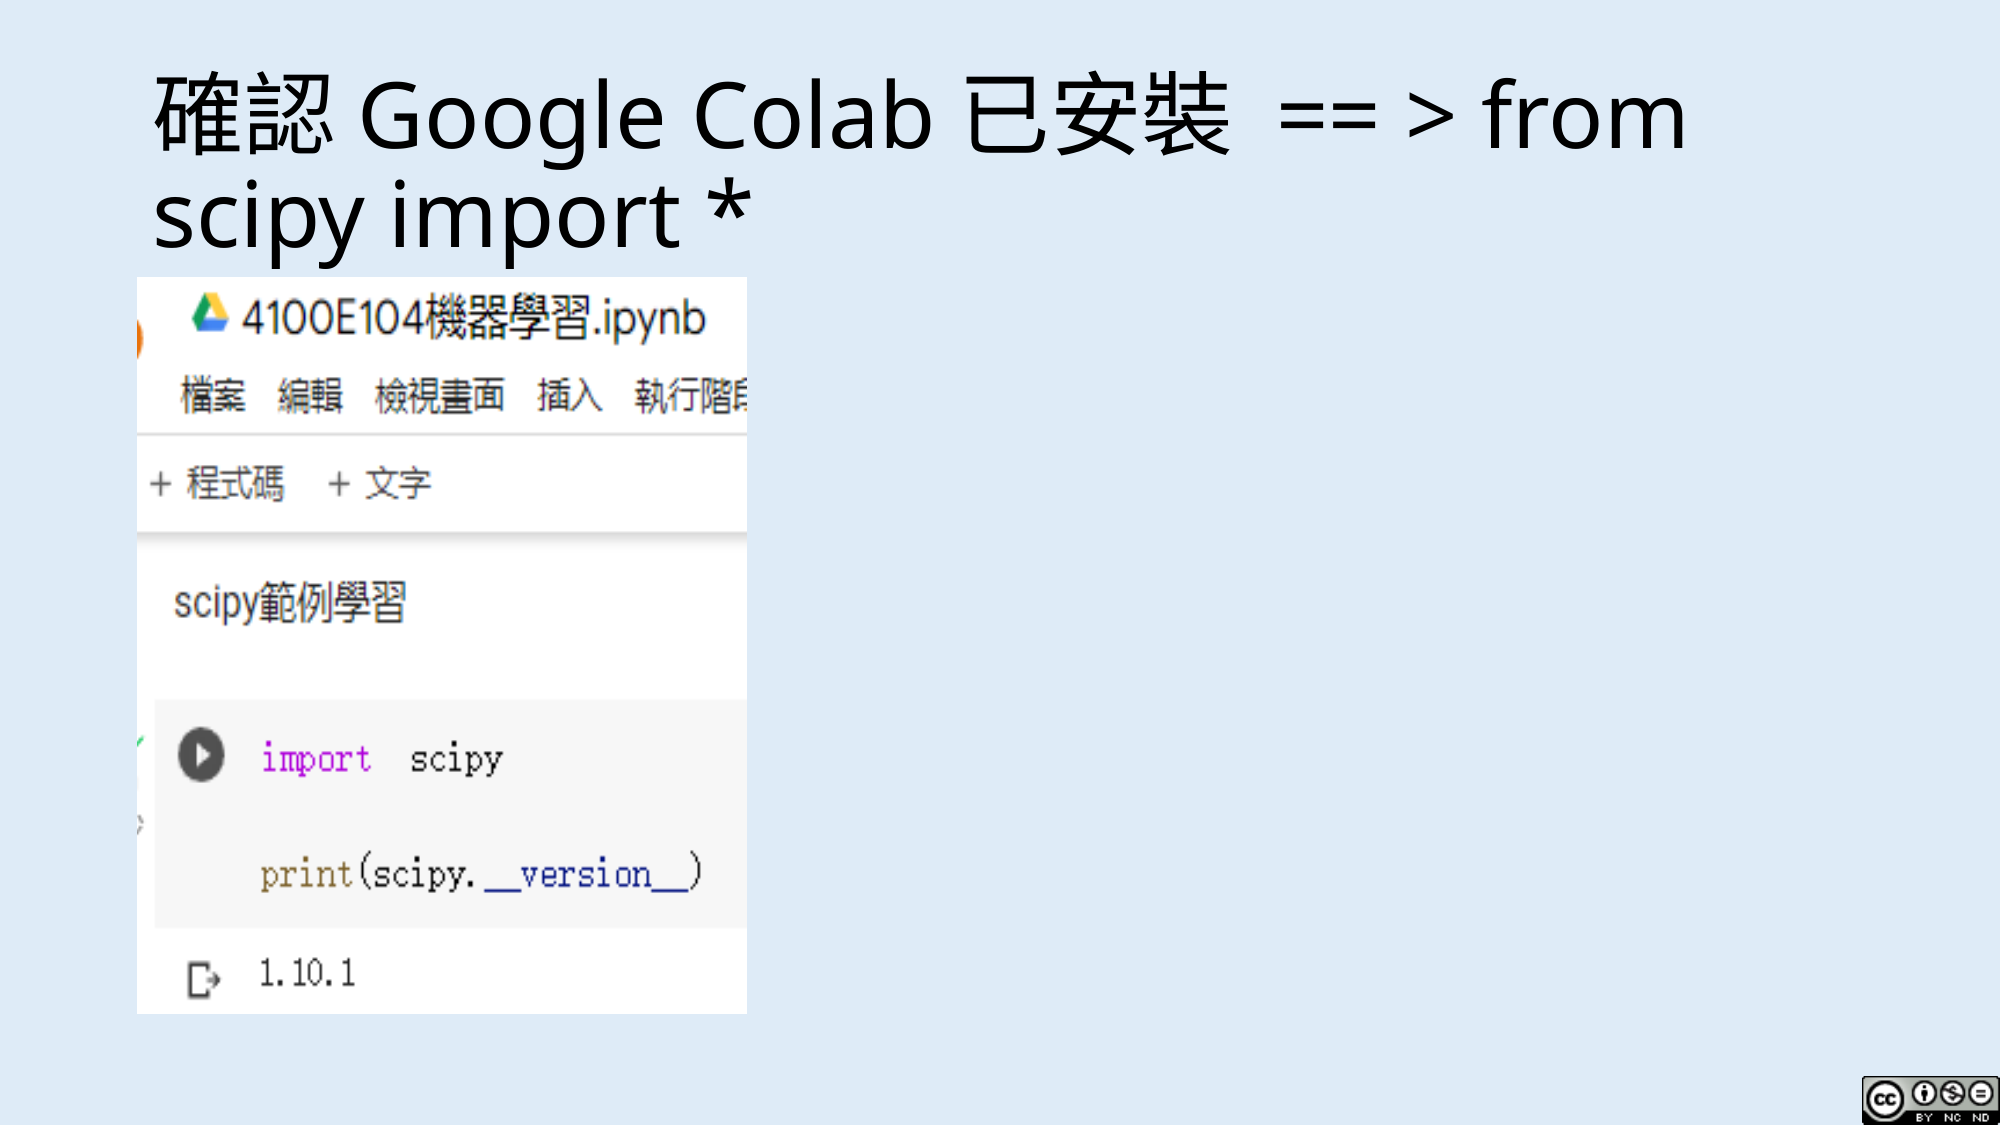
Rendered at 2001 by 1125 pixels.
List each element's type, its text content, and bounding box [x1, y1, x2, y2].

picture [1862, 1076, 2000, 1125]
title 確認Google Colab已安裝 == > from scipy import * [137, 59, 1863, 278]
picture [137, 277, 747, 1014]
